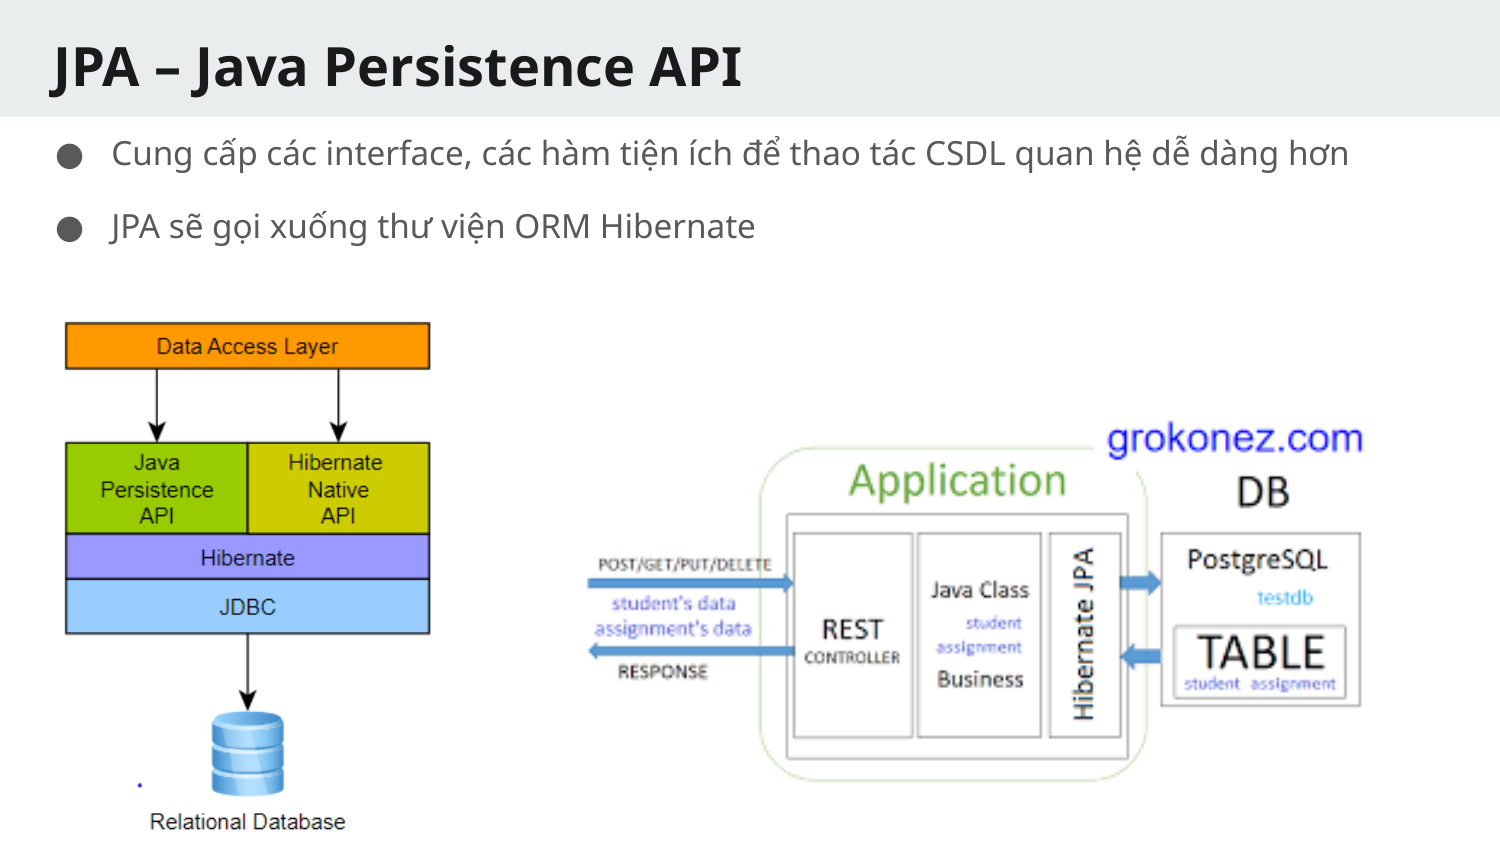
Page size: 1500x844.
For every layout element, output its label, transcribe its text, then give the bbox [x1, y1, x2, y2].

picture [59, 318, 439, 844]
list Cung cấp các interface, các hàm tiện ích để thao tác CSDL quan hệ dễ dàng hơn JPA sẽ gọi xuống thư viện ORM Hibernate [21, 109, 1469, 324]
picture [575, 419, 1374, 790]
title JPA – Java Persistence API [38, 17, 1467, 106]
